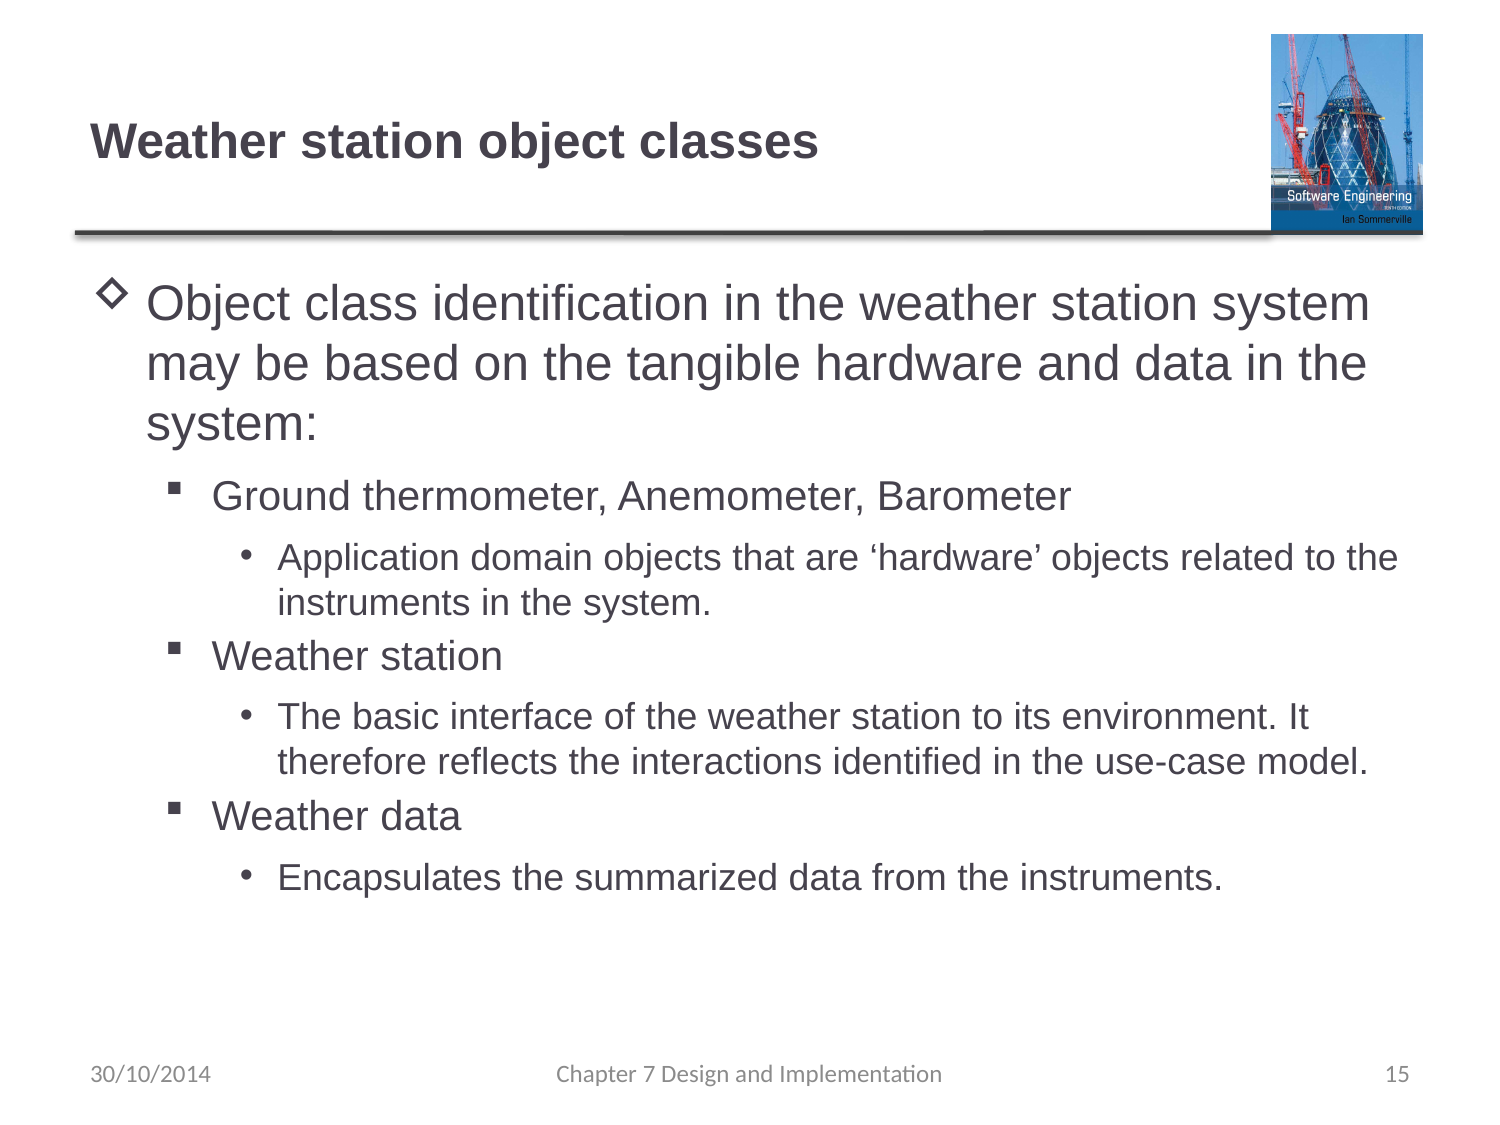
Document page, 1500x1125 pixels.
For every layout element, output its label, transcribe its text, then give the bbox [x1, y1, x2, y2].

title Weather station object classes [74, 44, 1272, 233]
slide_number 15 [1074, 1042, 1425, 1103]
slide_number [75, 1042, 425, 1103]
footer Chapter 7 Design and Implementation [512, 1042, 988, 1103]
list Object class identification in the weather station system may be based on the tangible hardware and data in the system: Ground thermometer, Anemometer, Barometer Application domain objects that are ‘hardware’ objects related to the instruments in the system. Weather station The basic interface of the weather station to its environment. It therefore reflects the interactions identified in the use-case model. Weather data Encapsulates the summarized data from the instruments. [75, 262, 1425, 1005]
picture [1271, 34, 1423, 230]
